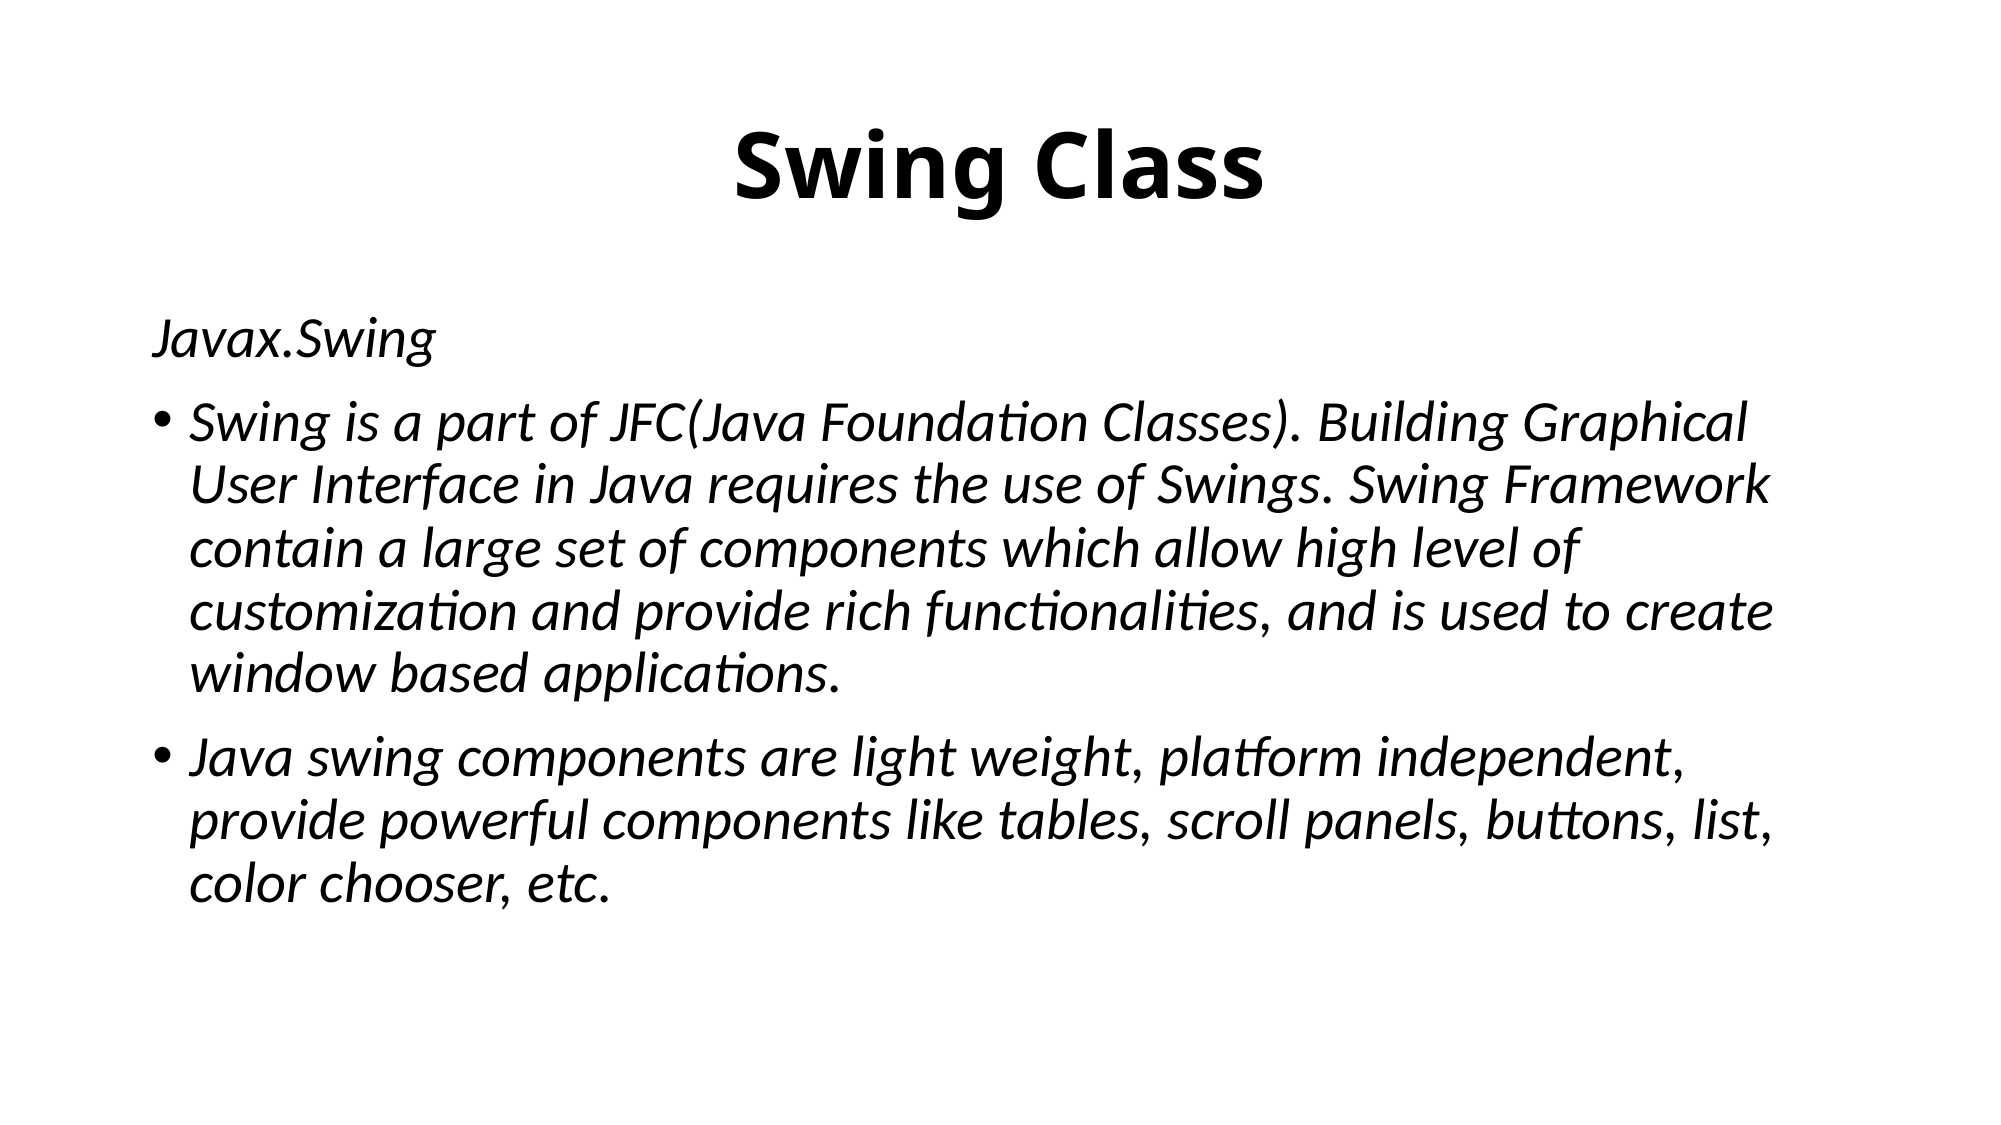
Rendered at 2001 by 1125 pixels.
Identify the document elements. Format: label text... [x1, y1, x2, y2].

list Javax.Swing Swing is a part of JFC(Java Foundation Classes). Building Graphical User Interface in Java requires the use of Swings. Swing Framework contain a large set of components which allow high level of customization and provide rich functionalities, and is used to create window based applications. Java swing components are light weight, platform independent, provide powerful components like tables, scroll panels, buttons, list, color chooser, etc. [137, 299, 1863, 1014]
title Swing Class [137, 59, 1863, 278]
